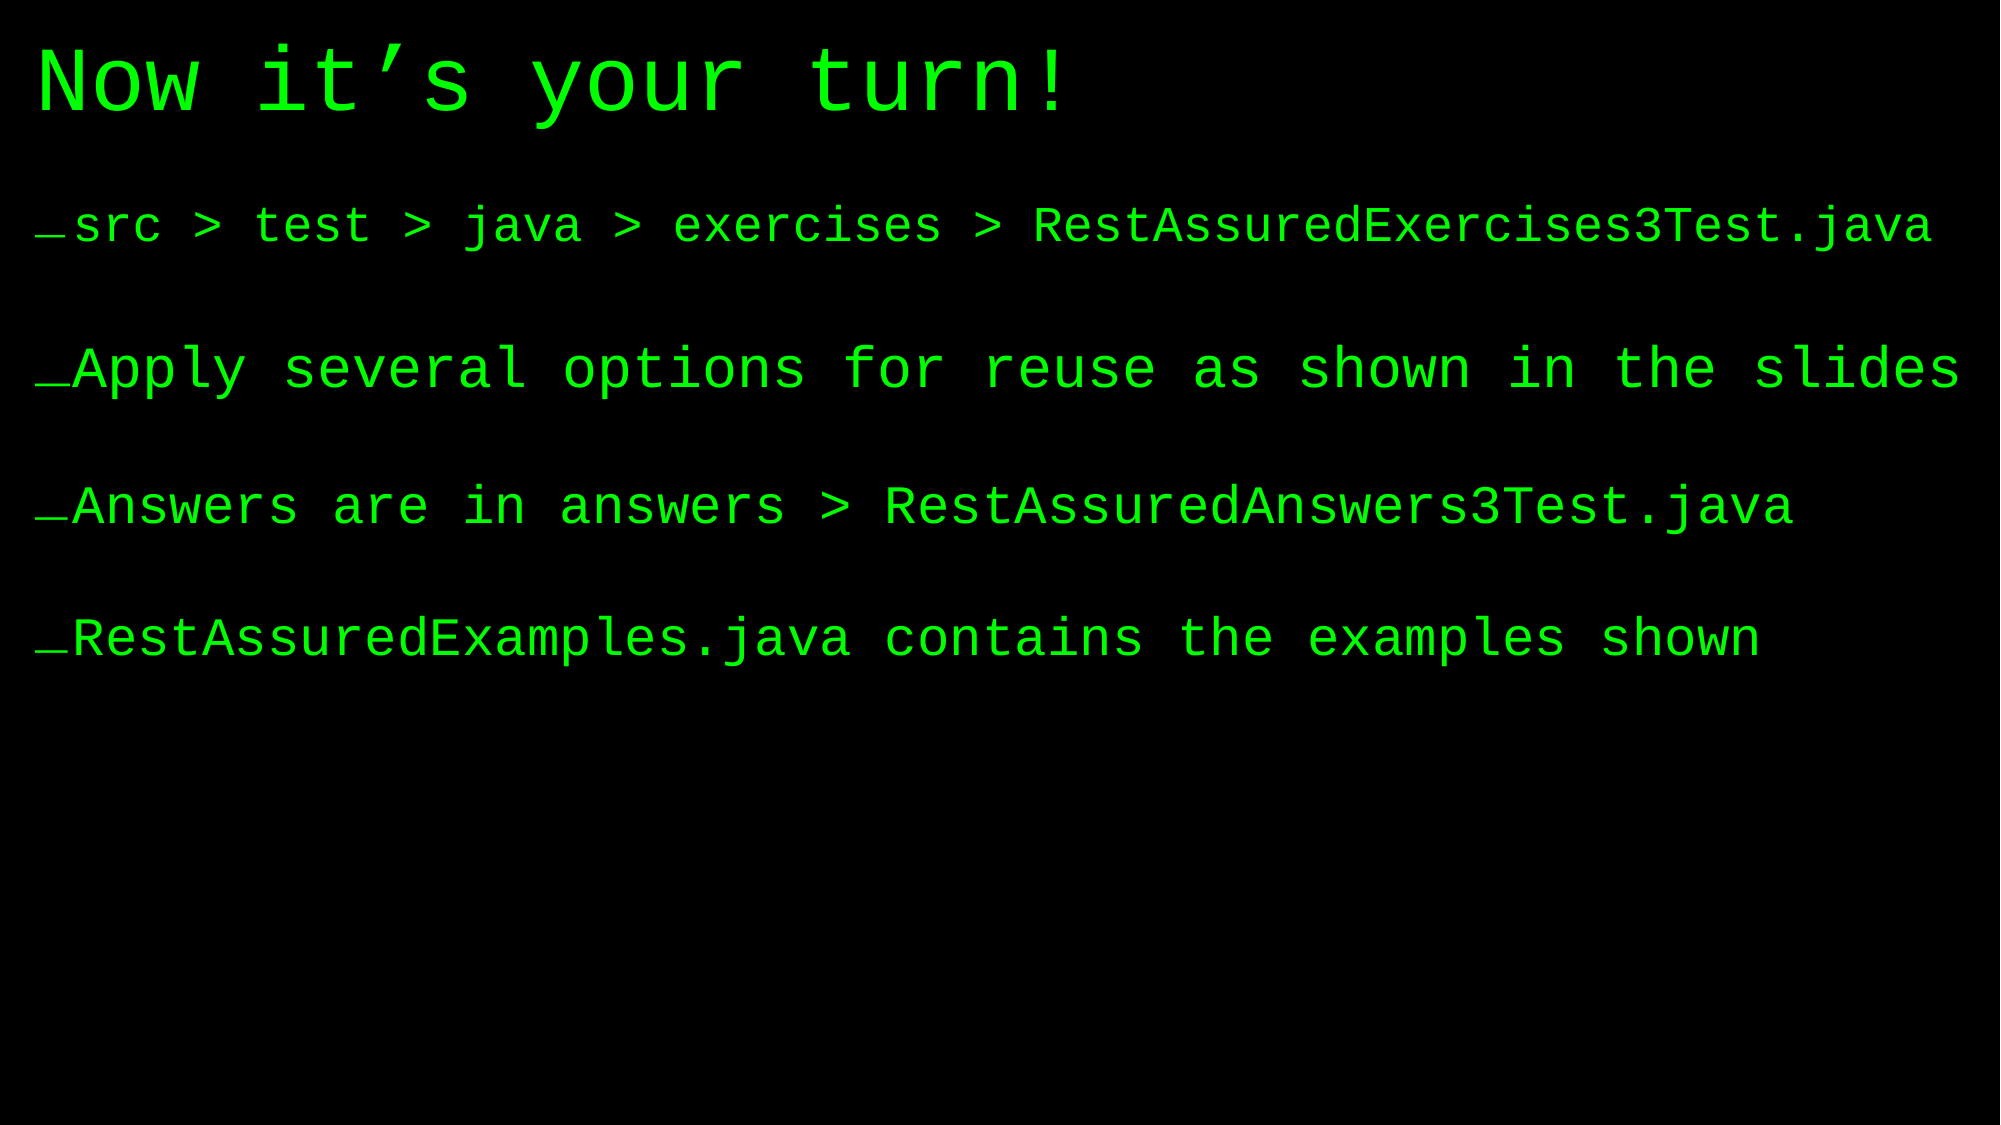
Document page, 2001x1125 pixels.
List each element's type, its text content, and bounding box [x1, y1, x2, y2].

title Now it’s your turn! [20, 0, 1745, 162]
list src > test > java > exercises > RestAssuredExercises3Test.java Apply several options for reuse as shown in the slides Answers are in answers > RestAssuredAnswers3Test.java RestAssuredExamples.java contains the examples shown [20, 200, 1990, 1099]
